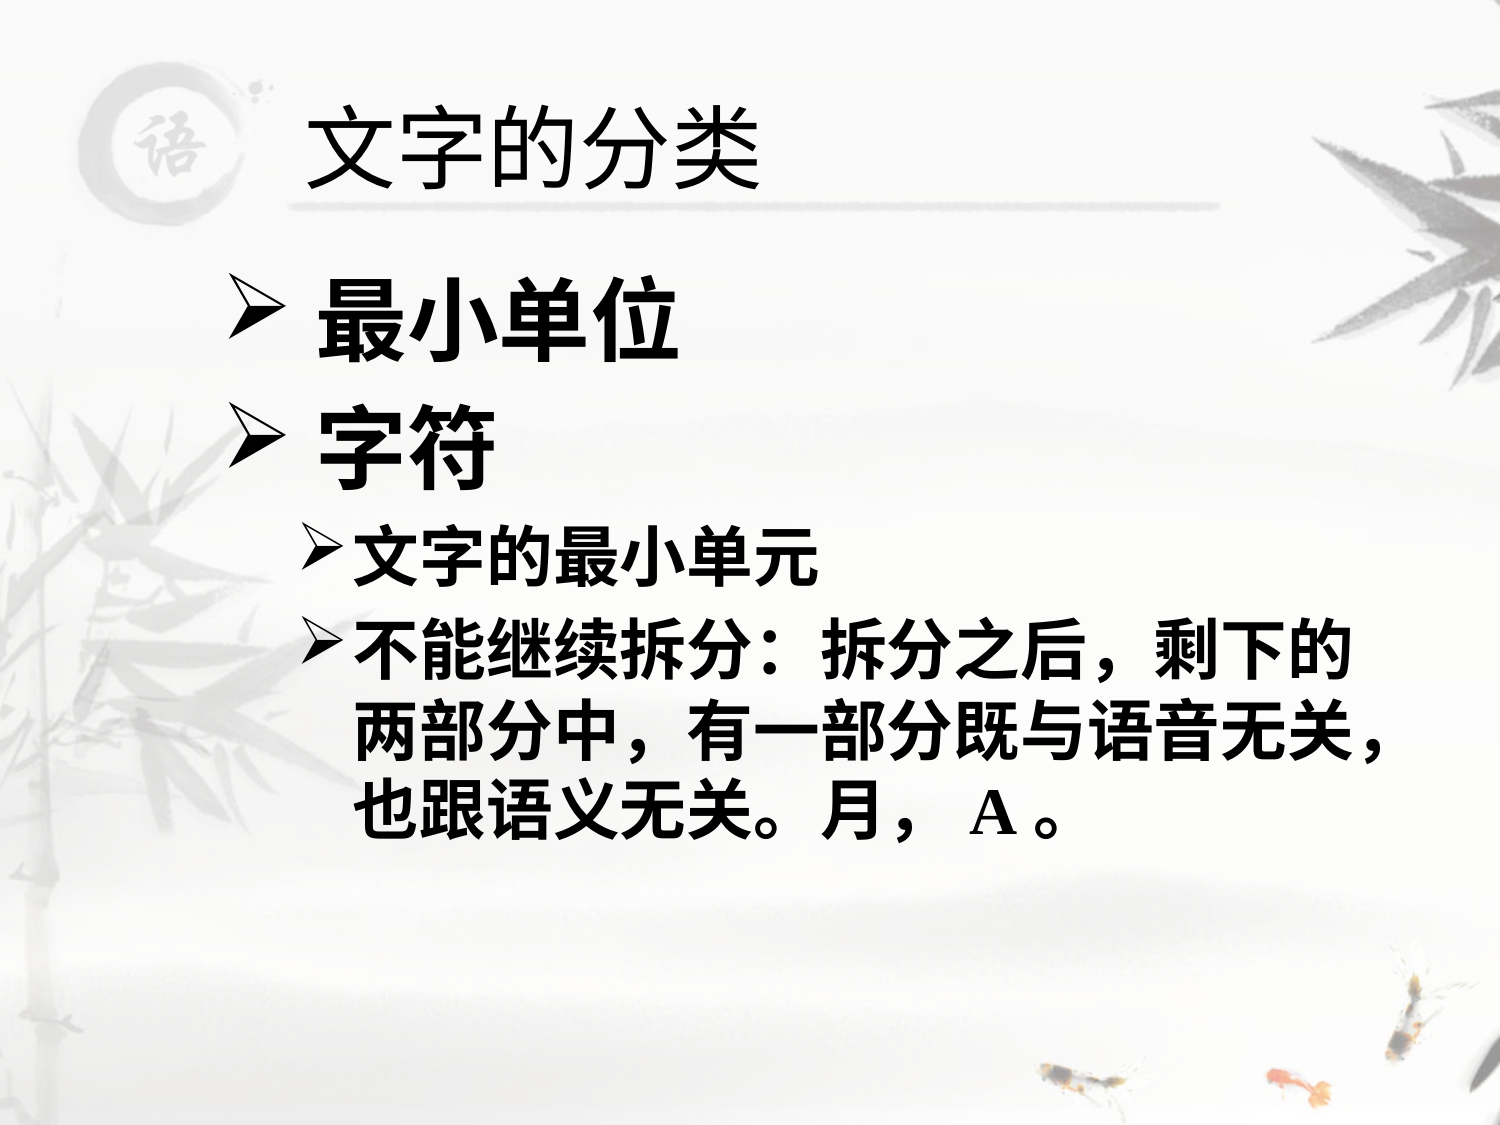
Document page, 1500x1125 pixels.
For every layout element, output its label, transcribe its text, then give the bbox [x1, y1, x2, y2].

title 文字的分类 [289, 66, 1306, 209]
list 最小单位 字符 文字的最小单元 不能继续拆分：拆分之后，剩下的两部分中，有一部分既与语音无关，也跟语义无关。月，A。 [206, 255, 1376, 1024]
